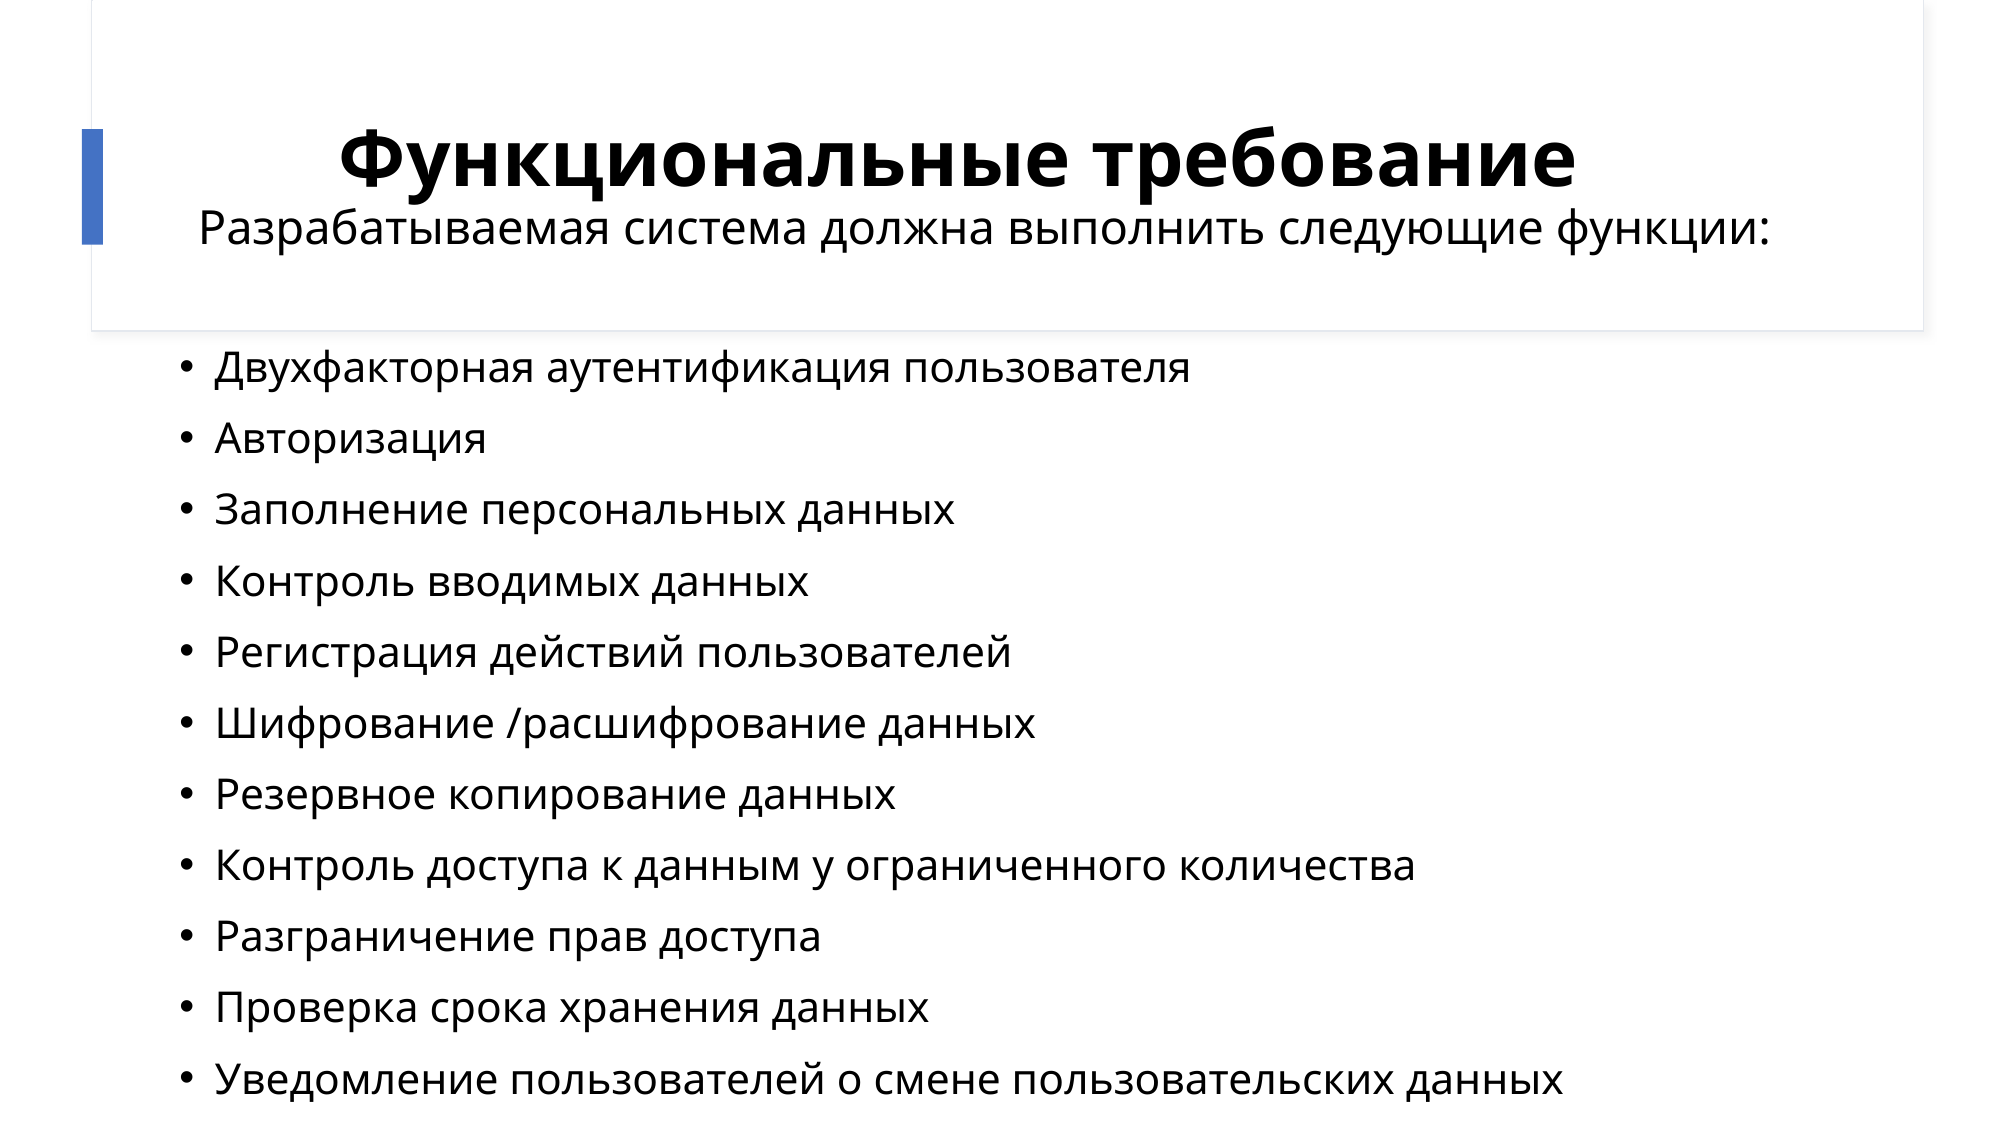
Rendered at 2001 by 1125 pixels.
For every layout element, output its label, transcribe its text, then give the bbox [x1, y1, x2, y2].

list Двухфакторная аутентификация пользователя Авторизация Заполнение персональных данных Контроль вводимых данных Регистрация действий пользователей Шифрование /расшифрование данных Резервное копирование данных Контроль доступа к данным у ограниченного количества Разграничение прав доступа Проверка срока хранения данных Уведомление пользователей о смене пользовательских данных [164, 327, 1880, 1111]
title Функциональные требование Разрабатываемая система должна выполнить следующие функции: [183, 90, 1851, 284]
